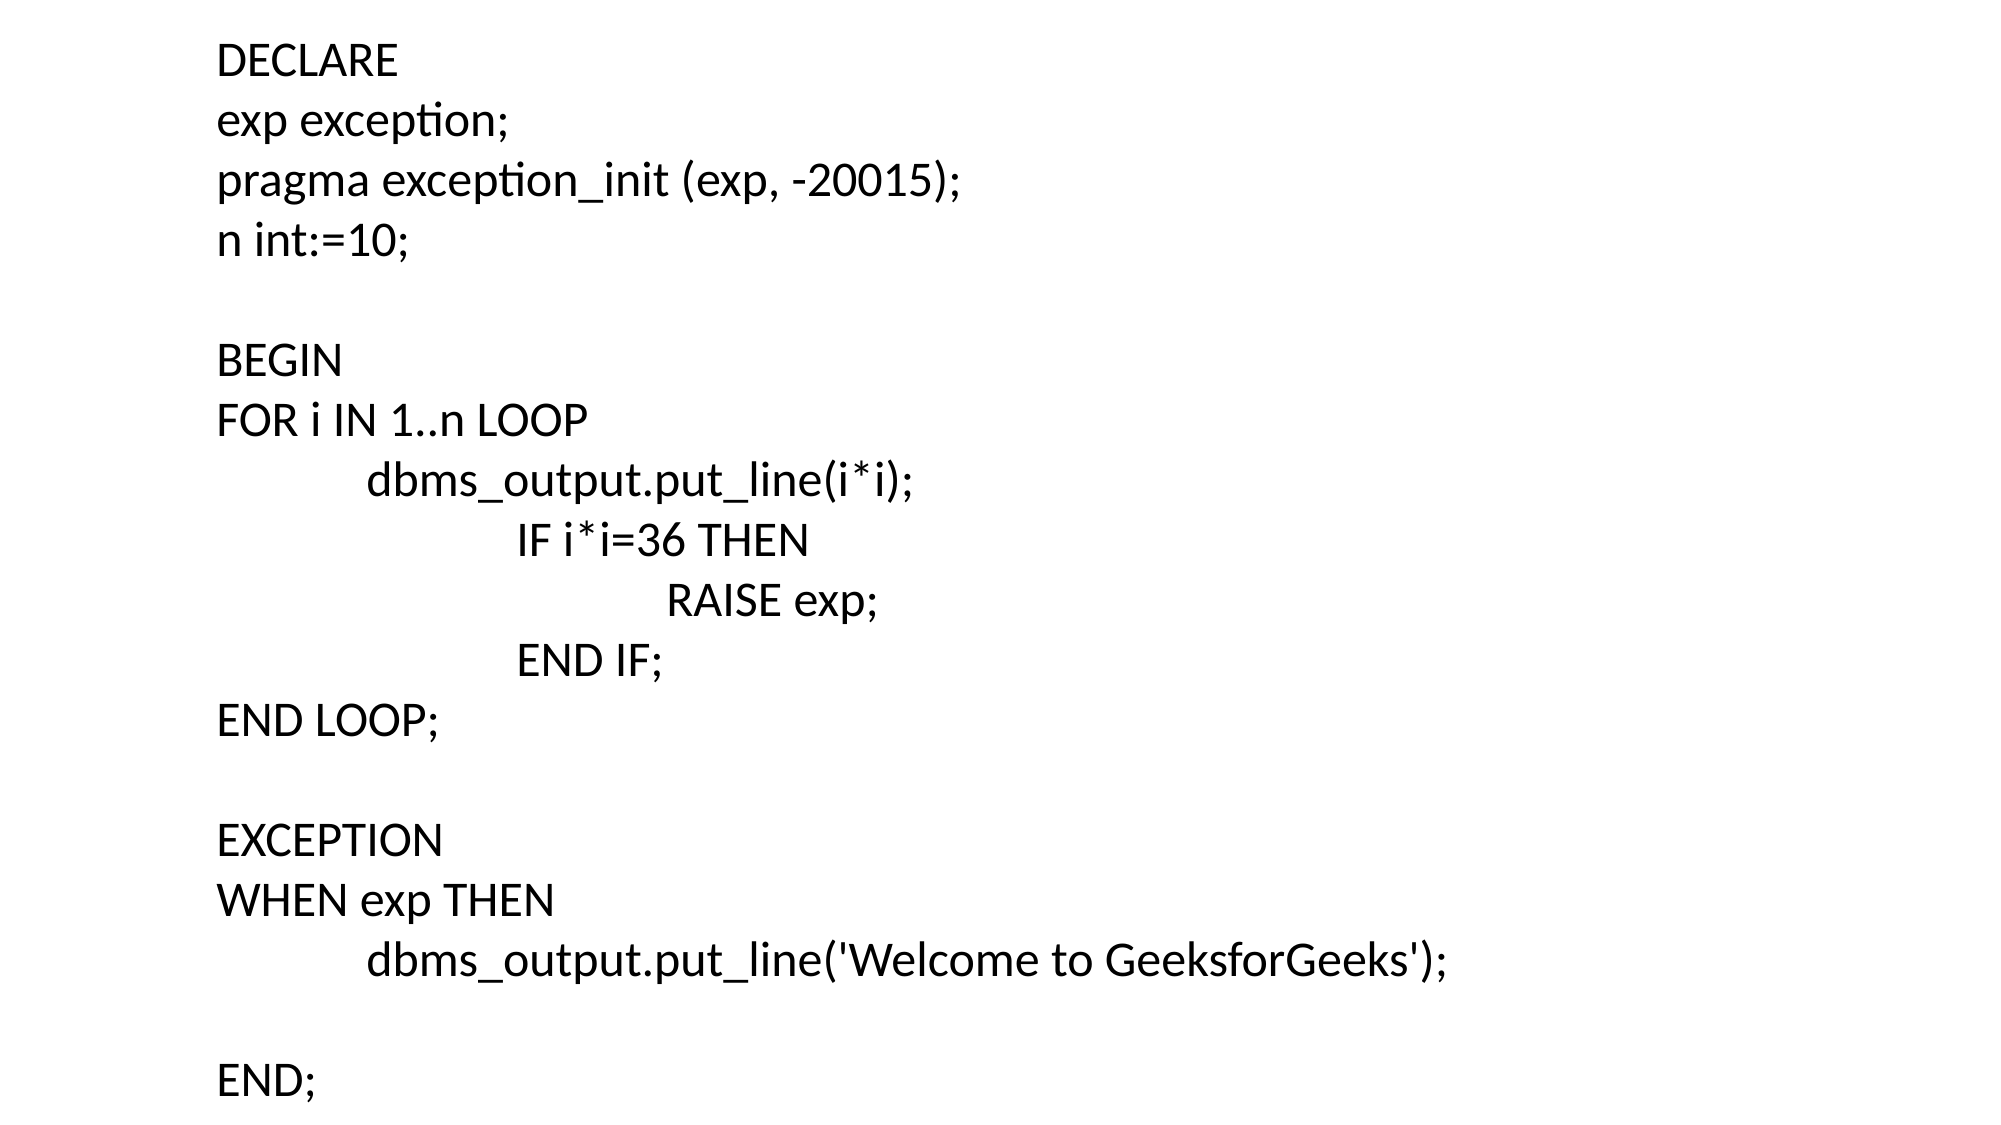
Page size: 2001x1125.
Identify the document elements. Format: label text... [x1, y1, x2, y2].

text_box DECLARE exp exception; pragma exception_init (exp, -20015); n int:=10; BEGIN FOR i IN 1..n LOOP dbms_output.put_line(i*i); IF i*i=36 THEN RAISE exp; END IF; END LOOP; EXCEPTION WHEN exp THEN dbms_output.put_line('Welcome to GeeksforGeeks'); END; [201, 19, 1799, 1114]
